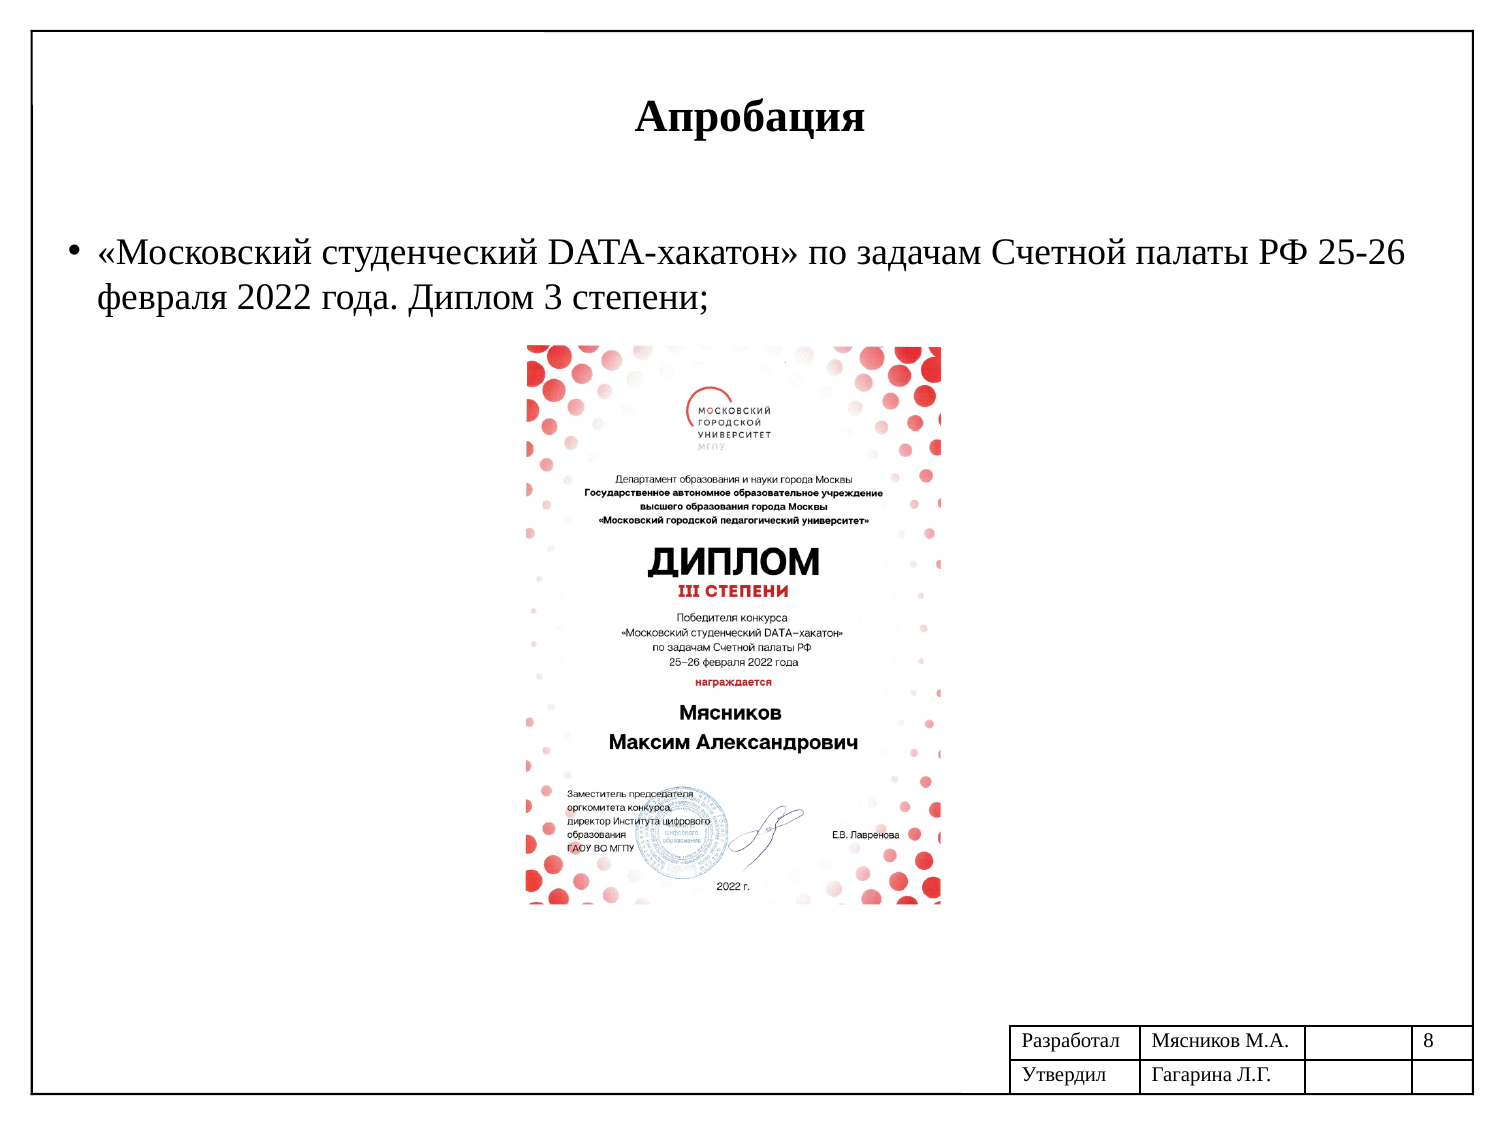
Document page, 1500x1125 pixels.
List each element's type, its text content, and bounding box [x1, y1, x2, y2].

table_cell Гагарина Л.Г. [1141, 1061, 1304, 1093]
table_cell Утвердил [1011, 1061, 1139, 1093]
text_box Апробация [41, 78, 1459, 148]
picture [525, 344, 941, 906]
text_box «Московский студенческий DATA-хакатон» по задачам Счетной палаты РФ 25-26 февраля 2022 года. Диплом 3 степени; [53, 219, 1436, 395]
table_header Мясников М.А. [1141, 1027, 1304, 1059]
table_header 8 [1413, 1027, 1472, 1059]
table_header [1306, 1027, 1411, 1059]
table_cell [1413, 1061, 1472, 1093]
table_cell [1306, 1061, 1411, 1093]
table_header Разработал [1011, 1027, 1139, 1059]
